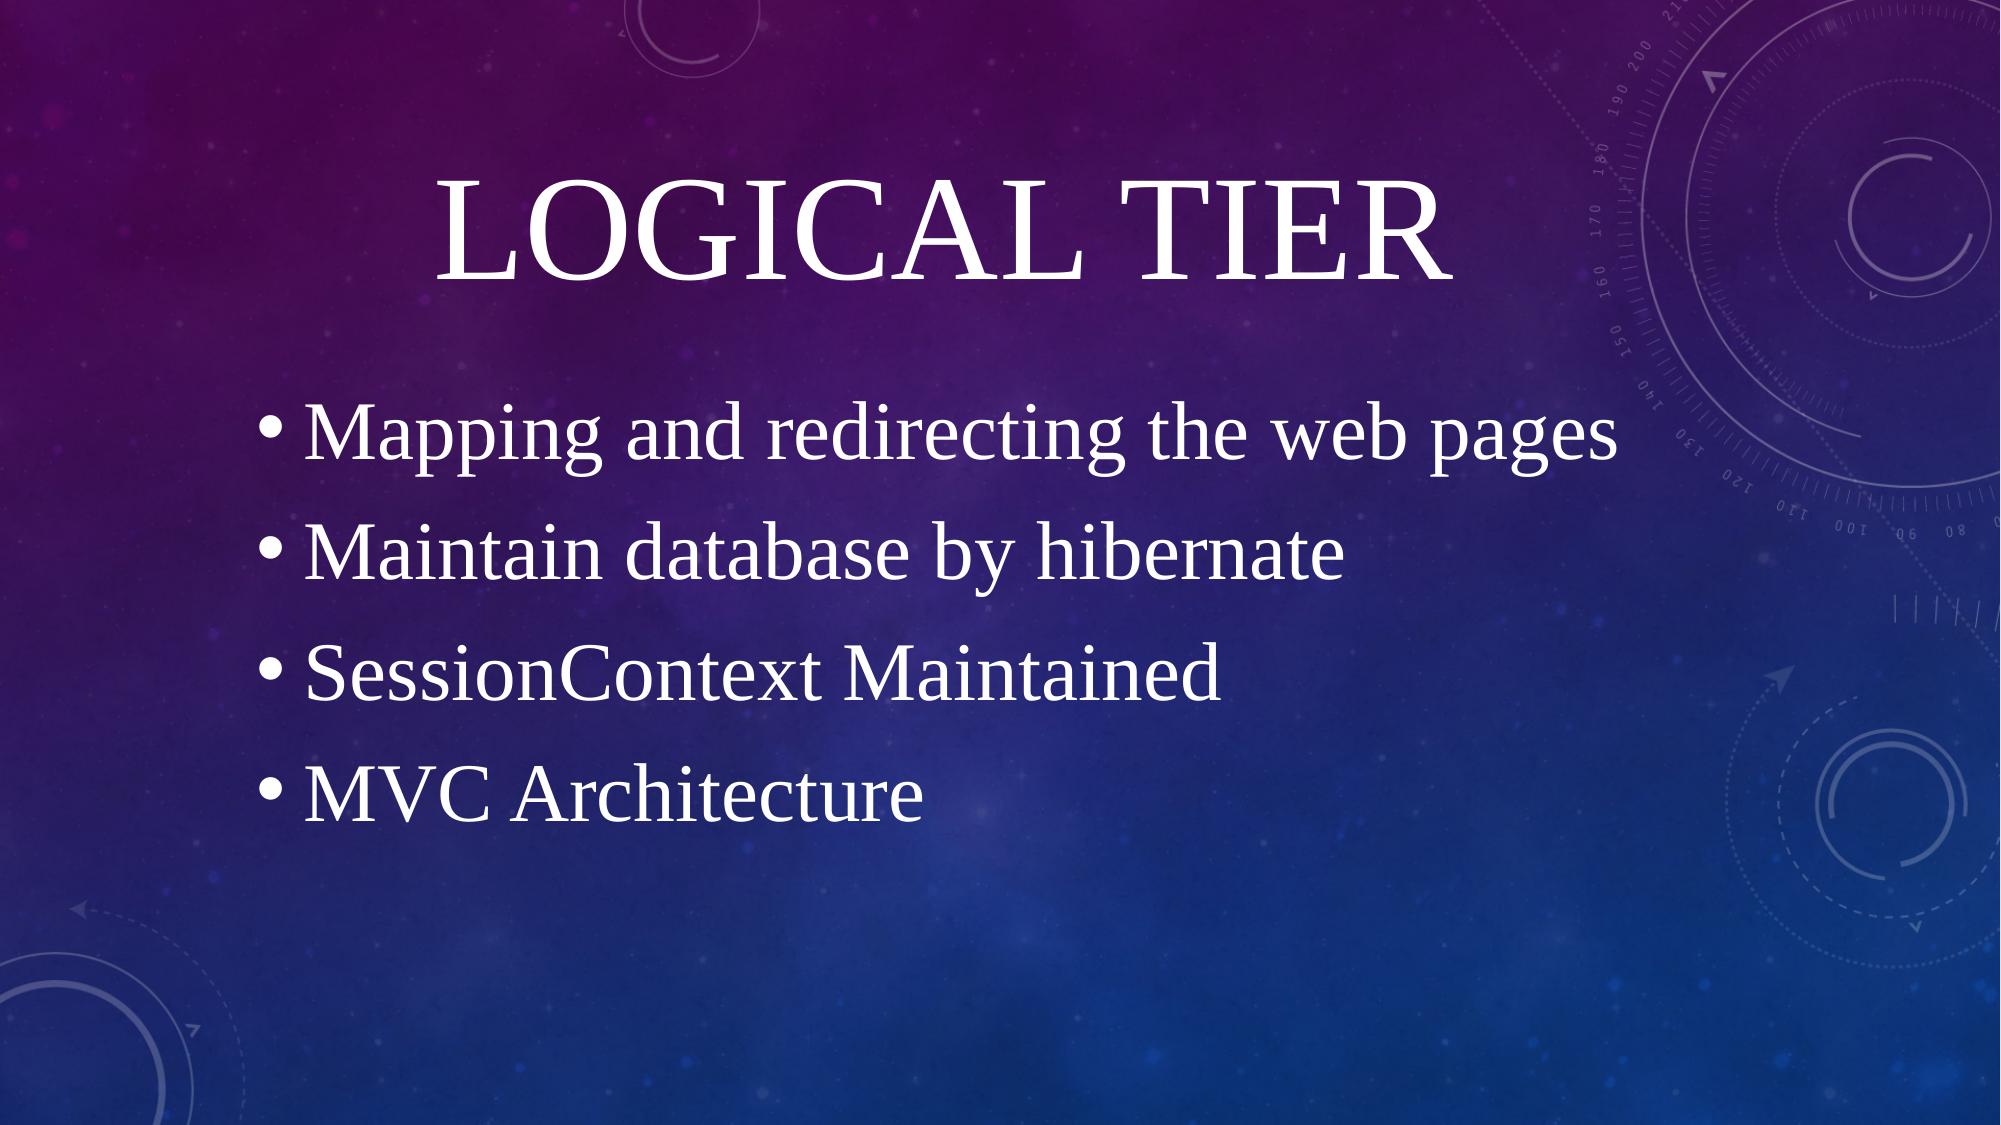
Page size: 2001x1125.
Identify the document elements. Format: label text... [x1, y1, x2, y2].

list Mapping and redirecting the web pages Maintain database by hibernate SessionContext Maintained MVC Architecture [241, 368, 1904, 967]
title Logical Tier [112, 99, 1775, 339]
picture [0, 0, 2001, 1125]
